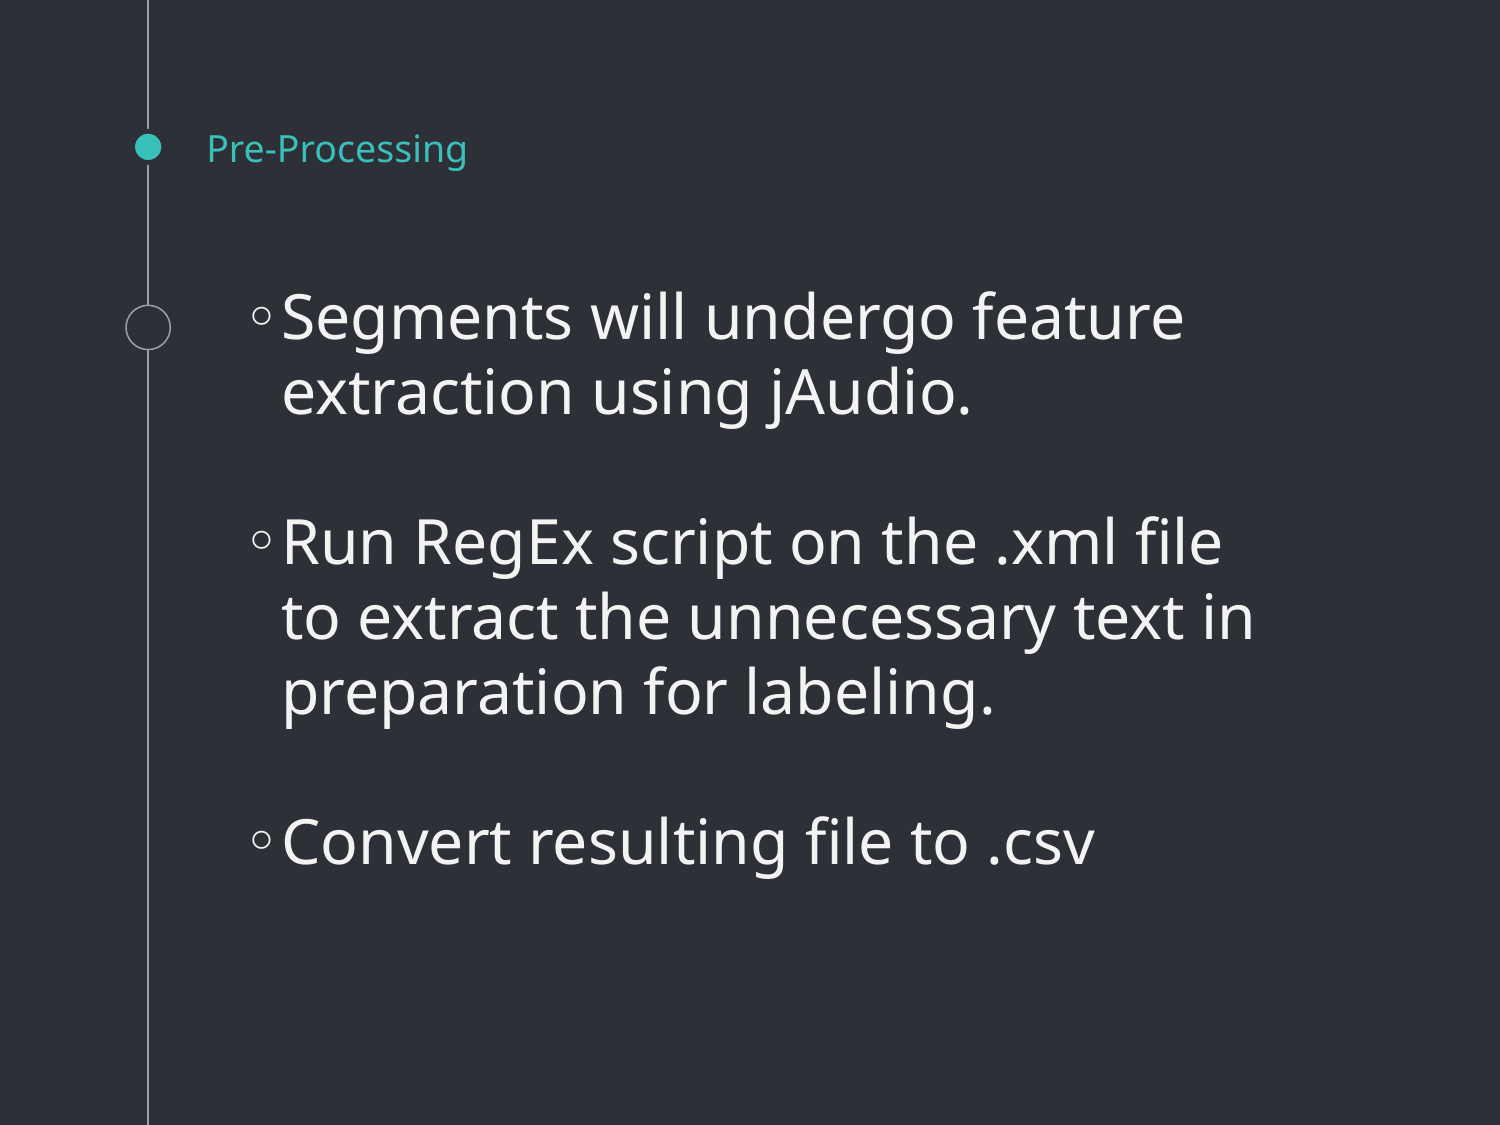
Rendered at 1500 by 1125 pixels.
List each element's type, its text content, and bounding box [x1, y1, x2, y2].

list Segments will undergo feature extraction using jAudio. Run RegEx script on the .xml file to extract the unnecessary text in preparation for labeling. Convert resulting file to .csv [191, 262, 1317, 1078]
title Pre-Processing [191, 109, 1317, 185]
